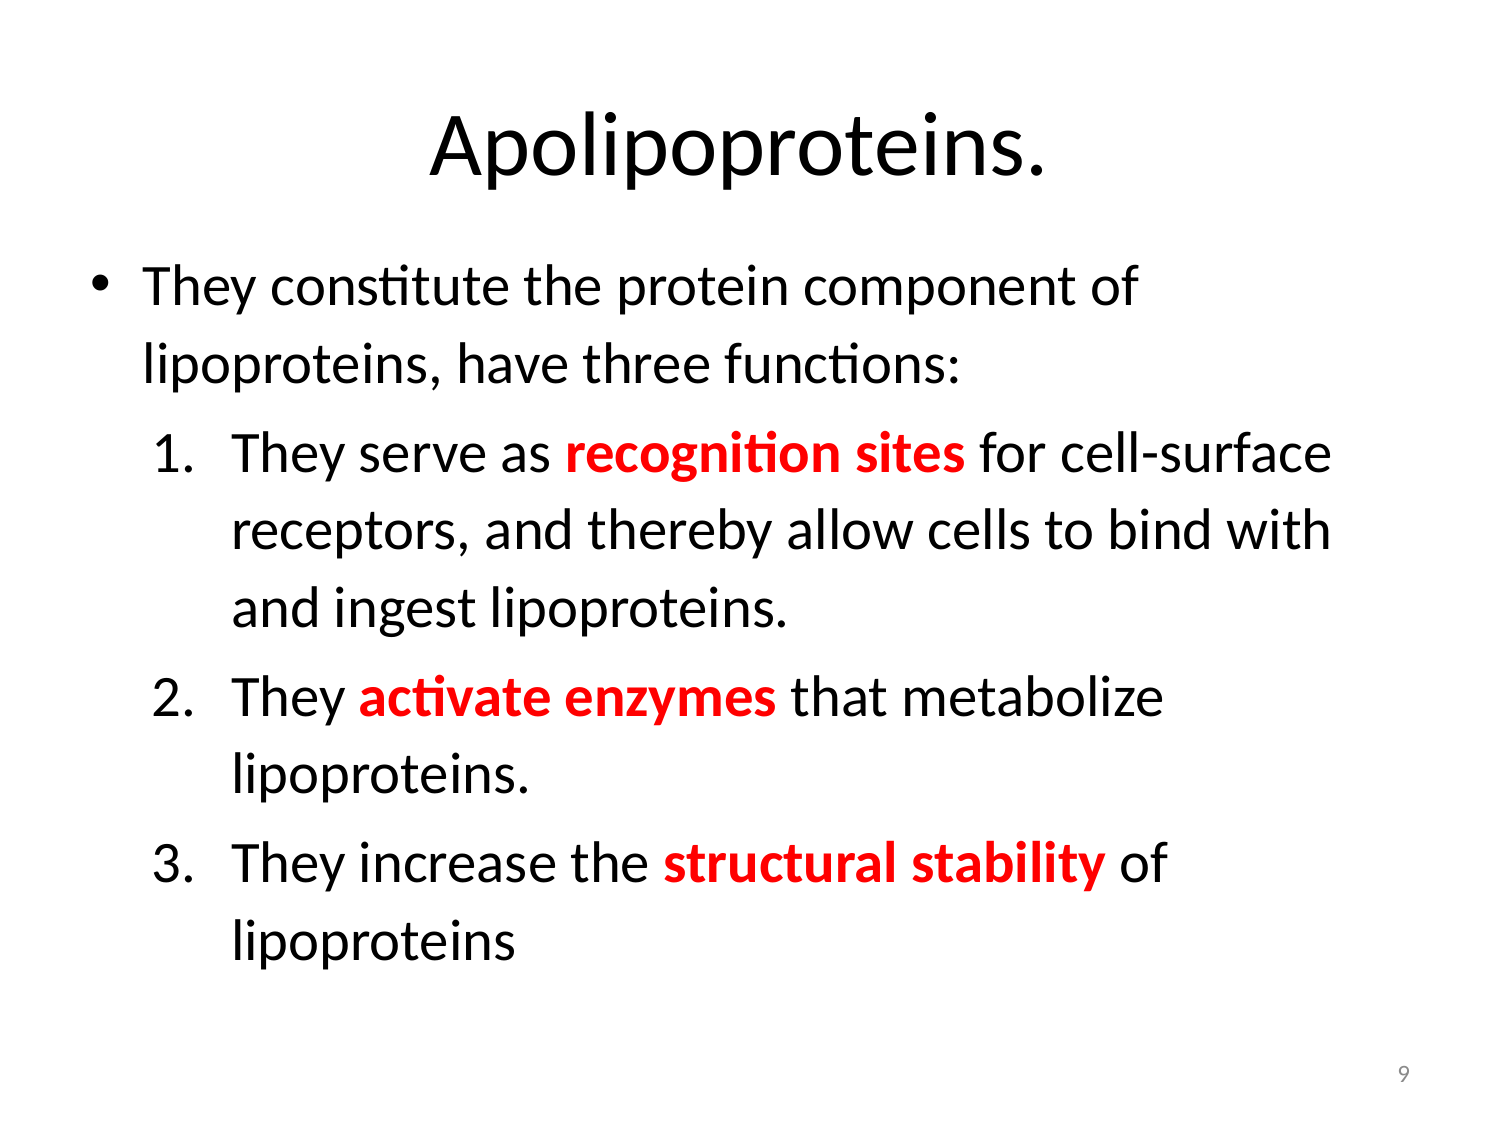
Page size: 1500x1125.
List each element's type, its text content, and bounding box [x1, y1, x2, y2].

slide_number 9 [1074, 1042, 1425, 1103]
list They constitute the protein component of lipoproteins, have three functions: They serve as recognition sites for cell-surface receptors, and thereby allow cells to bind with and ingest lipoproteins. They activate enzymes that metabolize lipoproteins. They increase the structural stability of lipoproteins [75, 232, 1425, 988]
title Apolipoproteins. [75, 45, 1425, 232]
